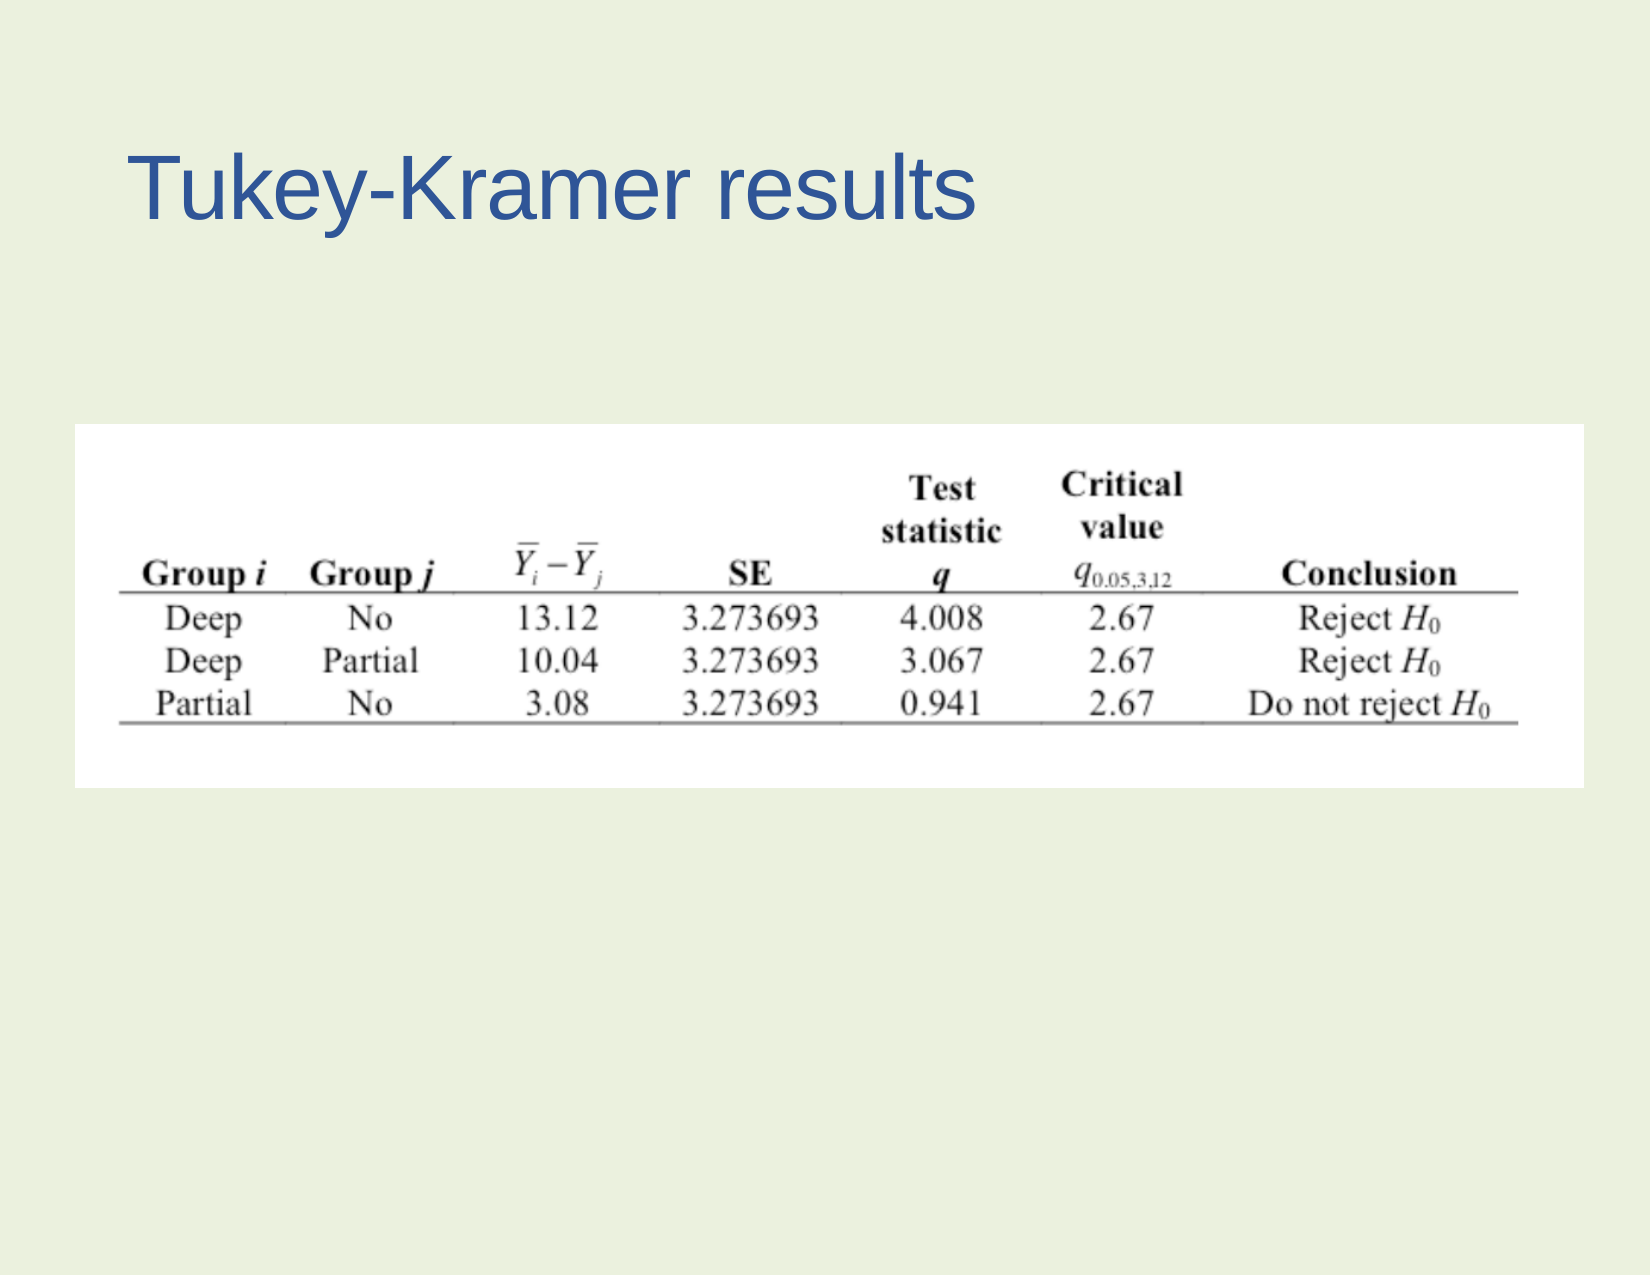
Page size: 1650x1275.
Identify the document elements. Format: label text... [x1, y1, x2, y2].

text_box Tukey-Kramer results [124, 124, 1100, 238]
picture [74, 424, 1584, 788]
